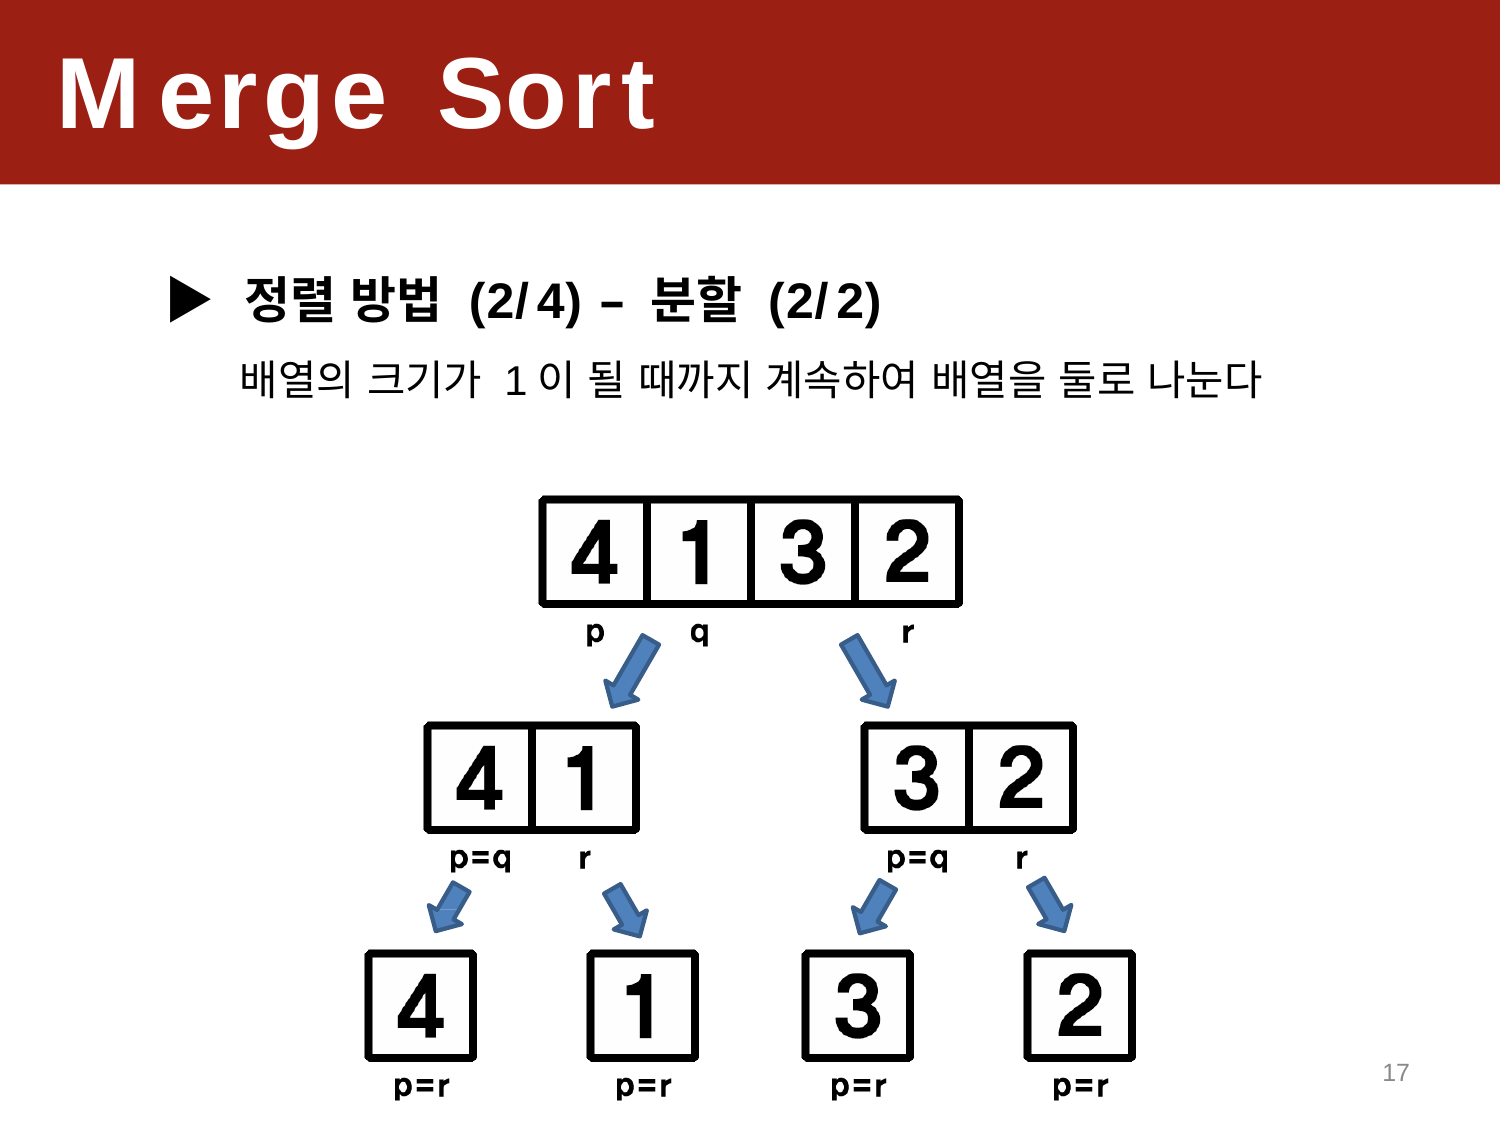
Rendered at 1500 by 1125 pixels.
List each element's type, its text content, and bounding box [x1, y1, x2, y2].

text_box [534, 491, 967, 652]
text_box Merge Sort [54, 27, 657, 150]
text_box [428, 882, 470, 932]
text_box [582, 946, 703, 1106]
text_box [841, 635, 895, 707]
text_box [797, 946, 918, 1106]
text_box [852, 880, 897, 934]
slide_number 17 [1378, 1056, 1414, 1089]
text_box [419, 717, 644, 878]
text_box [1028, 877, 1072, 932]
text_box [604, 884, 647, 937]
text_box ▶ 정렬 방법 (2/4) – 분할 (2/2) 배열의 크기가 1이 될 때까지 계속하여 배열을 둘로 나눈다 [162, 268, 1338, 405]
text_box [1019, 946, 1140, 1106]
text_box [360, 946, 481, 1106]
text_box [856, 717, 1081, 878]
text_box [605, 635, 660, 707]
